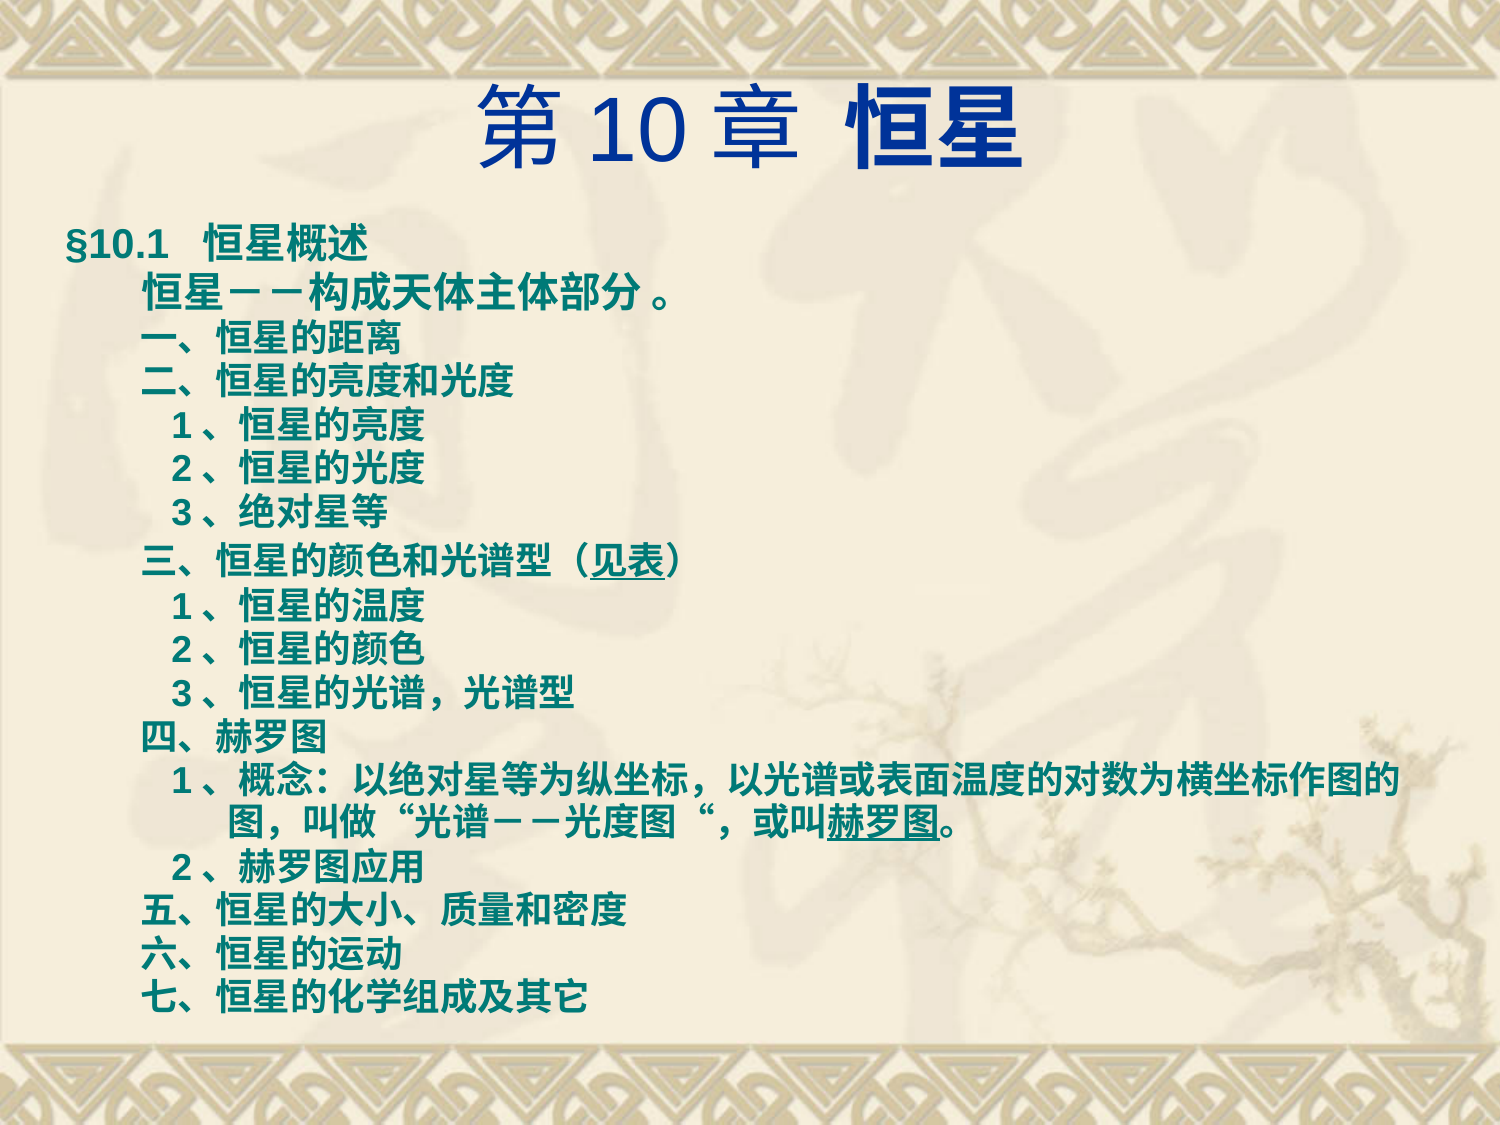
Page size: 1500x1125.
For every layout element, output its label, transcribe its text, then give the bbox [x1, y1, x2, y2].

picture [0, 0, 1500, 1125]
list §10.1 恒星概述 恒星－－构成天体主体部分 。 一、恒星的距离 二、恒星的亮度和光度 1、恒星的亮度 2、恒星的光度 3、绝对星等 三、恒星的颜色和光谱型（见表） 1、恒星的温度 2、恒星的颜色 3、恒星的光谱，光谱型 四、赫罗图 1、概念：以绝对星等为纵坐标，以光谱或表面温度的对数为横坐标作图的图，叫做“光谱－－光度图“，或叫赫罗图。 2、赫罗图应用 五、恒星的大小、质量和密度 六、恒星的运动 七、恒星的化学组成及其它 [50, 160, 1451, 1078]
title 第10章 恒星 [49, 31, 1451, 219]
